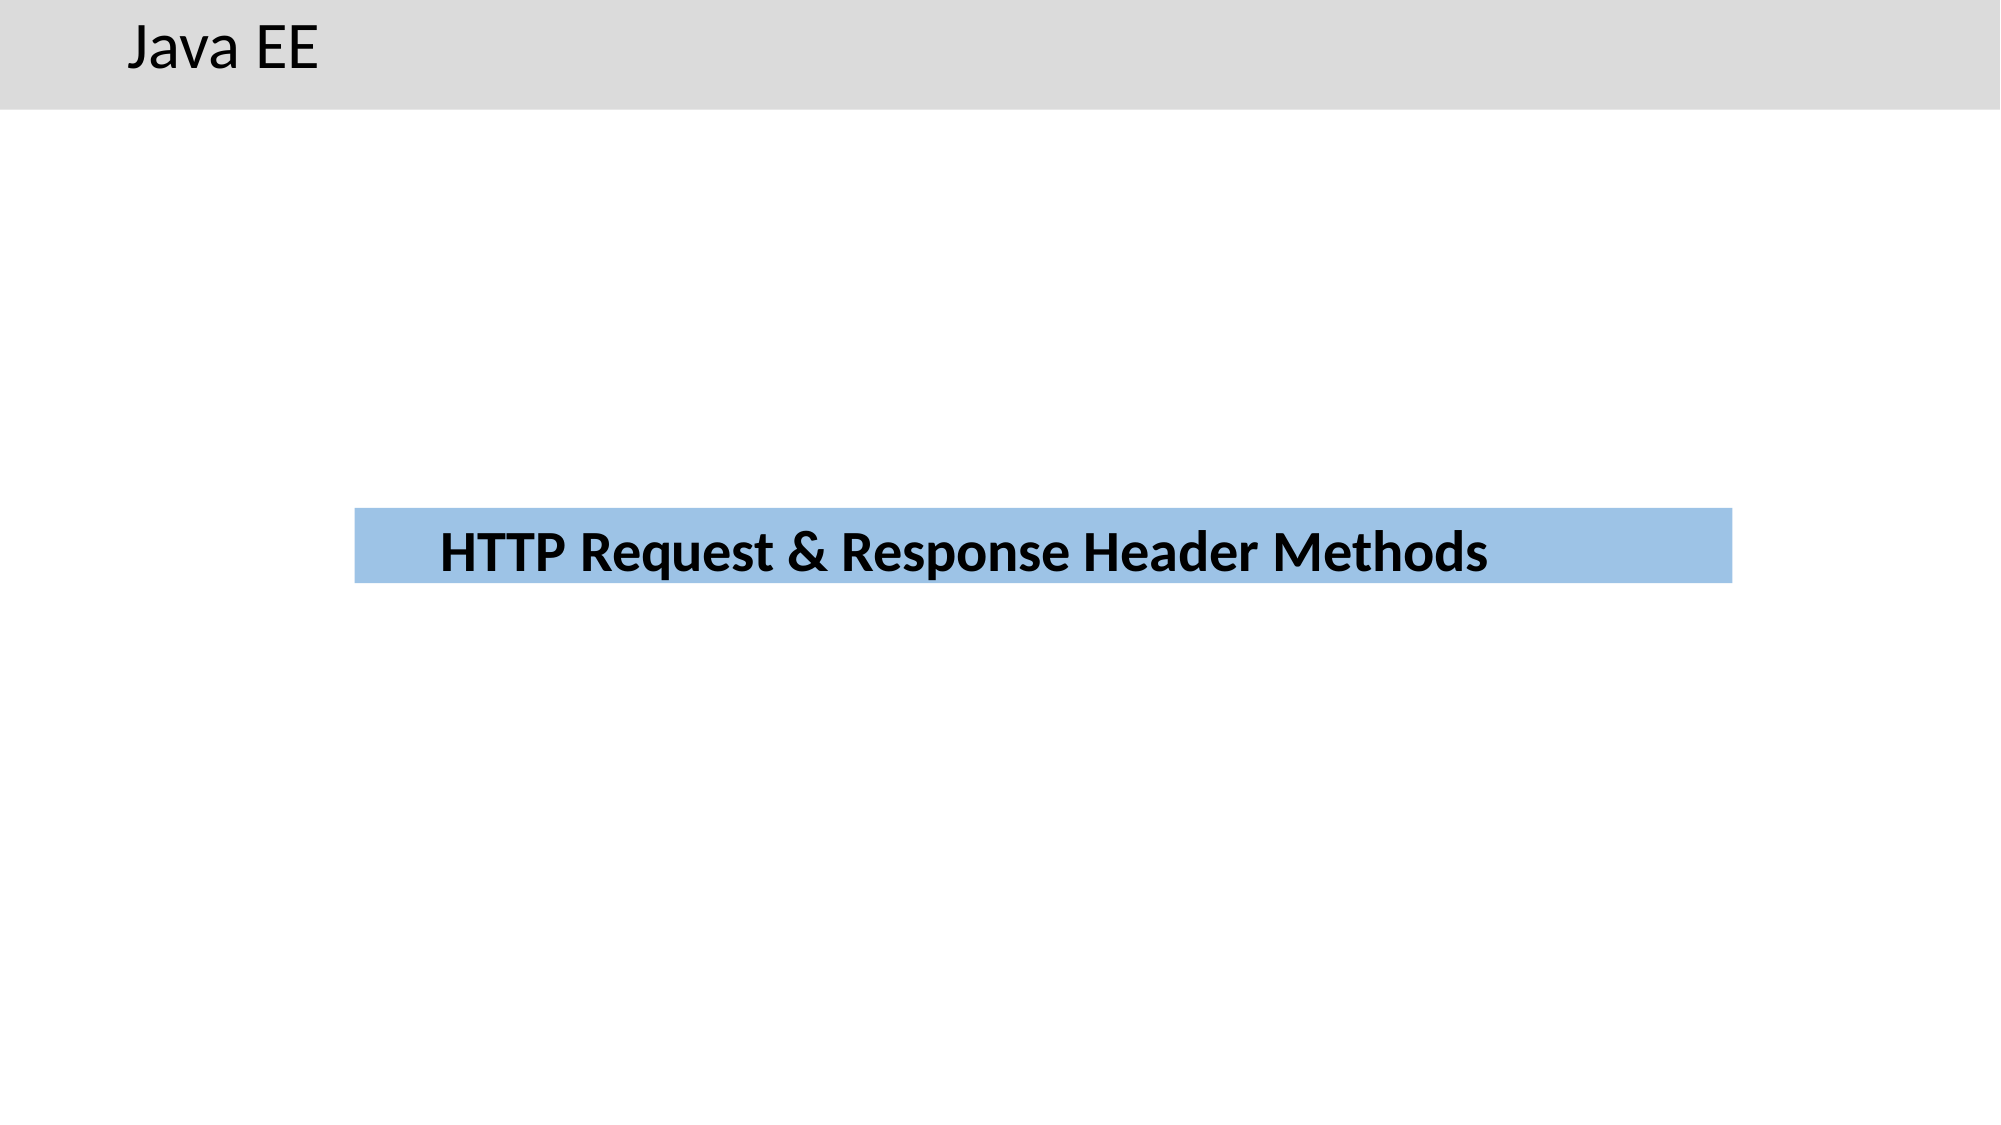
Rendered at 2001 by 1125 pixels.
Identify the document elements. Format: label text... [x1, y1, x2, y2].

text_box Java EE [125, 0, 525, 82]
text_box HTTP Request & Response Header Methods [354, 507, 1733, 584]
